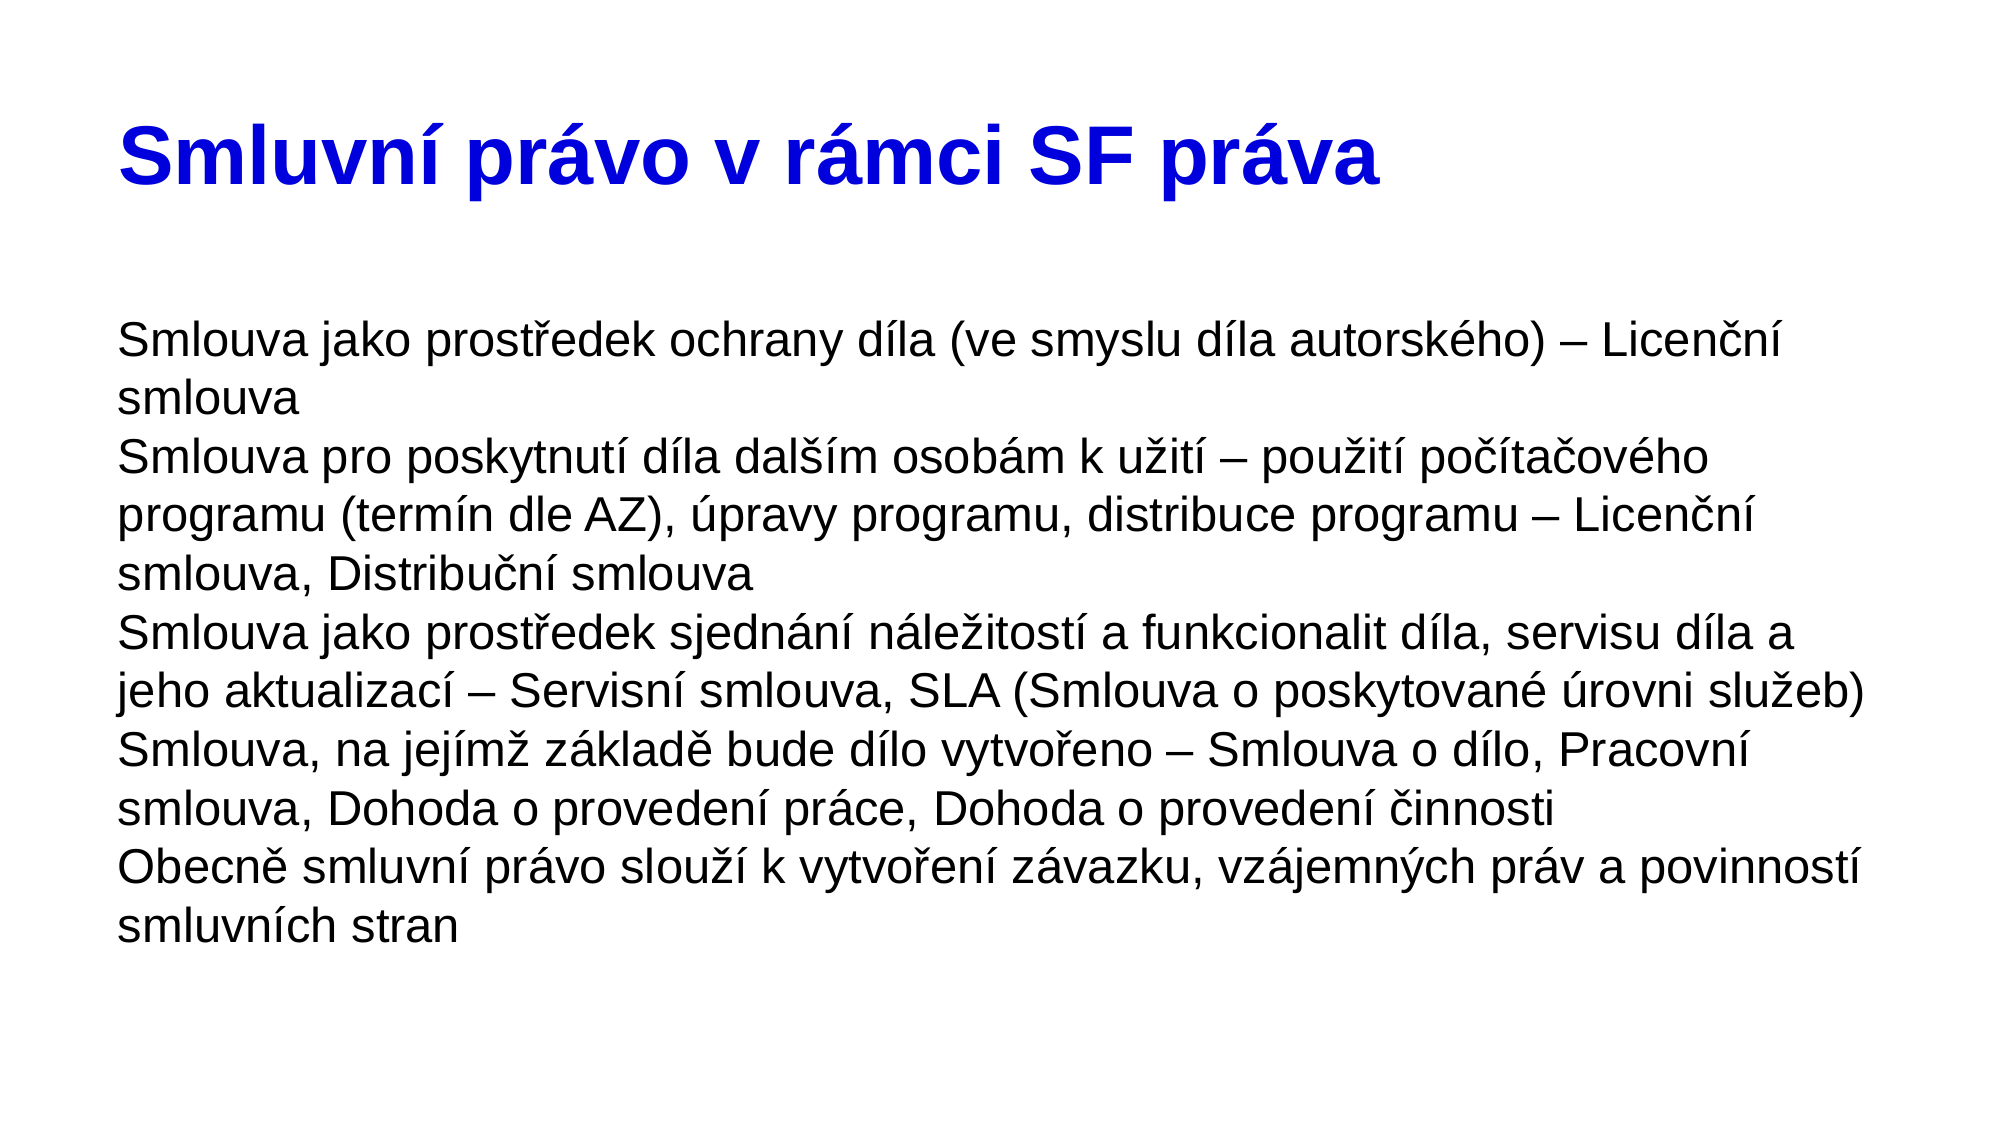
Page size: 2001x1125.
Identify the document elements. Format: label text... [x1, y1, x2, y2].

list Smlouva jako prostředek ochrany díla (ve smyslu díla autorského) – Licenční smlouva Smlouva pro poskytnutí díla dalším osobám k užití – použití počítačového programu (termín dle AZ), úpravy programu, distribuce programu – Licenční smlouva, Distribuční smlouva Smlouva jako prostředek sjednání náležitostí a funkcionalit díla, servisu díla a jeho aktualizací – Servisní smlouva, SLA (Smlouva o poskytované úrovni služeb) Smlouva, na jejímž základě bude dílo vytvořeno – Smlouva o dílo, Pracovní smlouva, Dohoda o provedení práce, Dohoda o provedení činnosti Obecně smluvní právo slouží k vytvoření závazku, vzájemných práv a povinností smluvních stran [117, 307, 1882, 957]
title Smluvní právo v rámci SF práva [118, 118, 1883, 193]
